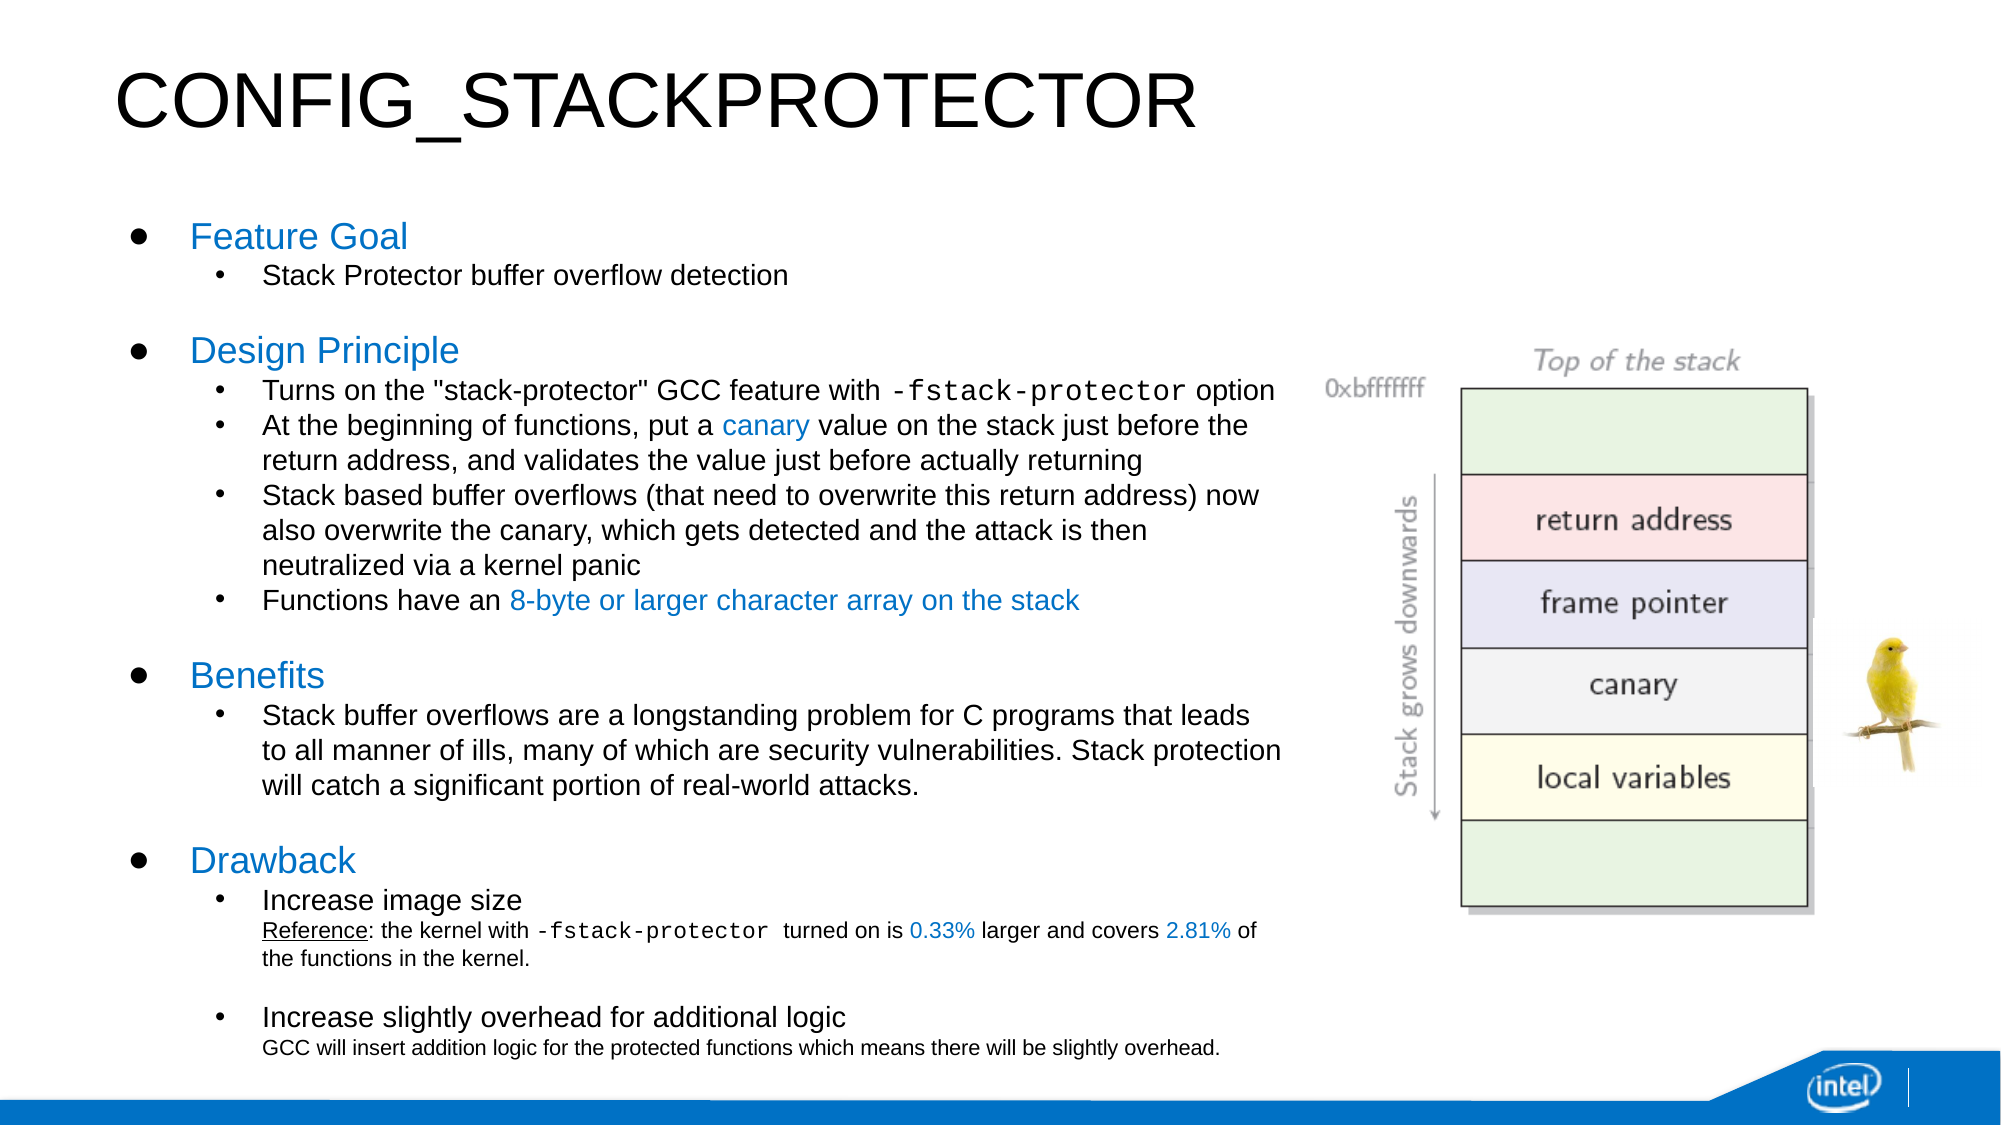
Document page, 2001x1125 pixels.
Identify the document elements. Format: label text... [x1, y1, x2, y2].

picture [1807, 1063, 1885, 1113]
text_box Feature Goal Stack Protector buffer overflow detection Design Principle Turns on the "stack-protector" GCC feature with -fstack-protector option At the beginning of functions, put a canary value on the stack just before the return address, and validates the value just before actually returning Stack based buffer overflows (that need to overwrite this return address) now also overwrite the canary, which gets detected and the attack is then neutralized via a kernel panic Functions have an 8-byte or larger character array on the stack Benefits Stack buffer overflows are a longstanding problem for C programs that leads to all manner of ills, many of which are security vulnerabilities. Stack protection will catch a significant portion of real-world attacks. Drawback Increase image size Reference: the kernel with -fstack-protector turned on is 0.33% larger and covers 2.81% of the functions in the kernel. Increase slightly overhead for additional logic GCC will insert addition logic for the protected functions which means there will be slightly overhead. [99, 196, 1299, 1091]
title CONFIG_STACKPROTECTOR [99, 34, 1900, 197]
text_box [1298, 312, 1983, 948]
